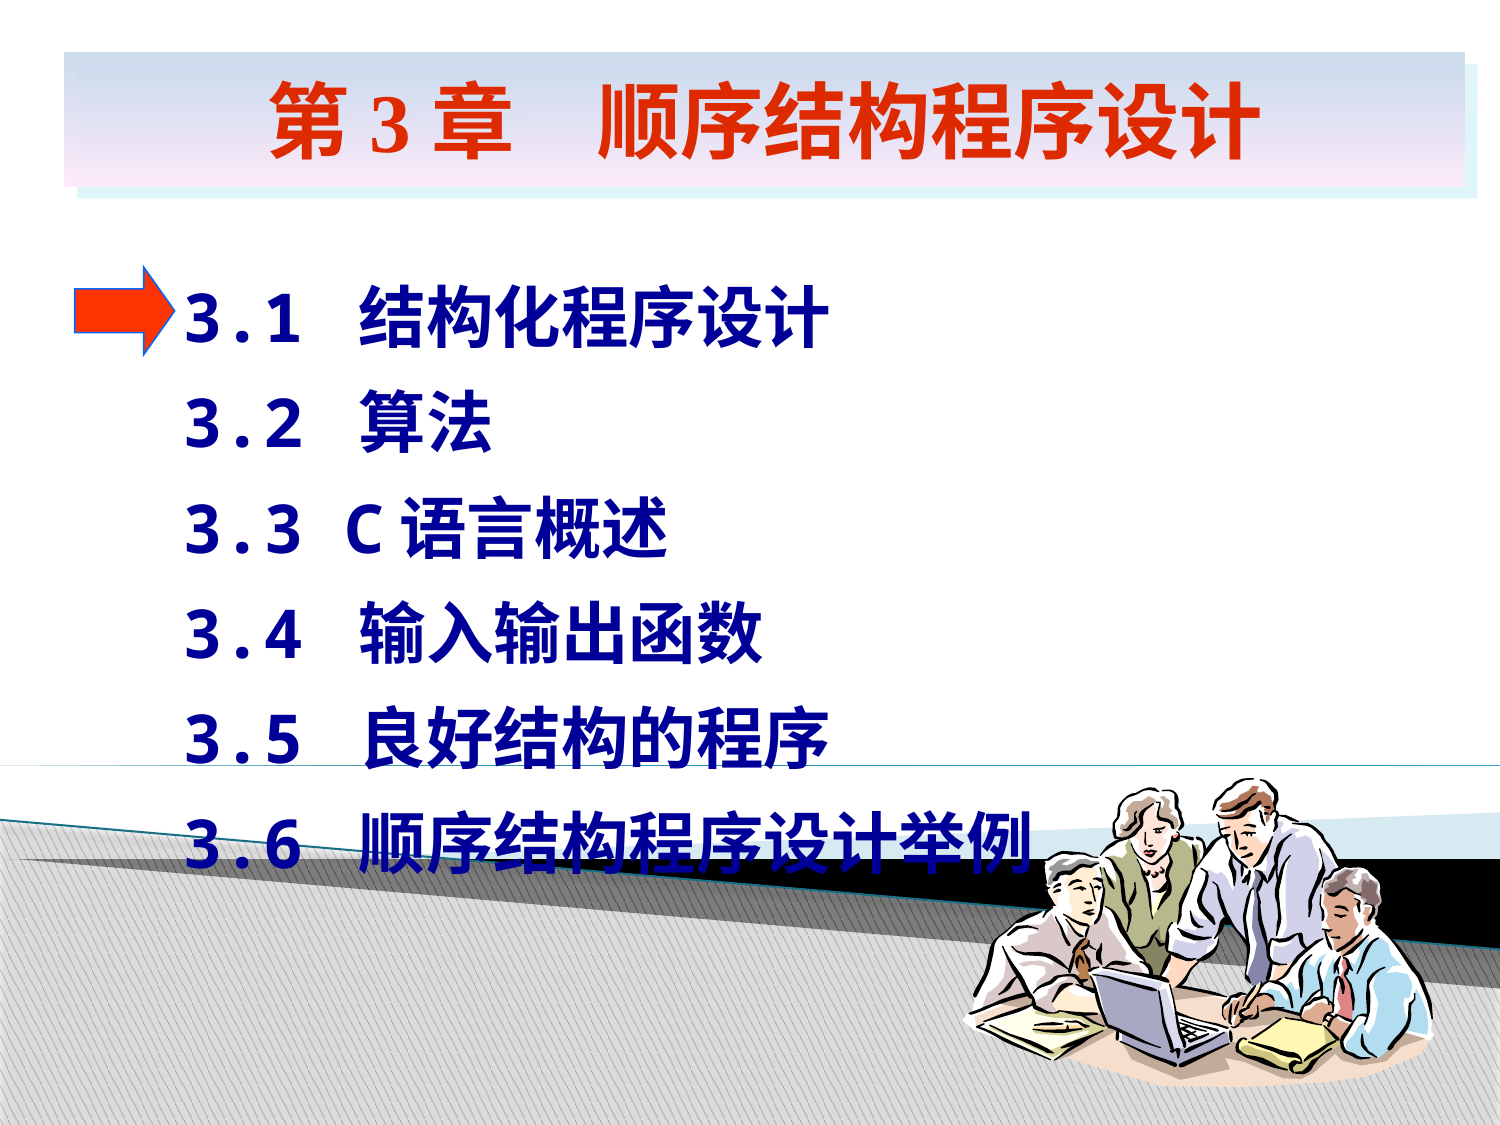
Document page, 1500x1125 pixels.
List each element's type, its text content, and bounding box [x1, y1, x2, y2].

text_box 第3章 顺序结构程序设计 [64, 52, 1465, 187]
picture [416, 774, 1500, 1091]
text_box [74, 267, 175, 355]
picture [5, 859, 174, 873]
subtitle 3.1 结构化程序设计 3.2 算法 3.3 C语言概述 3.4 输入输出函数 3.5 良好结构的程序 3.6 顺序结构程序设计举例 [174, 243, 1451, 894]
